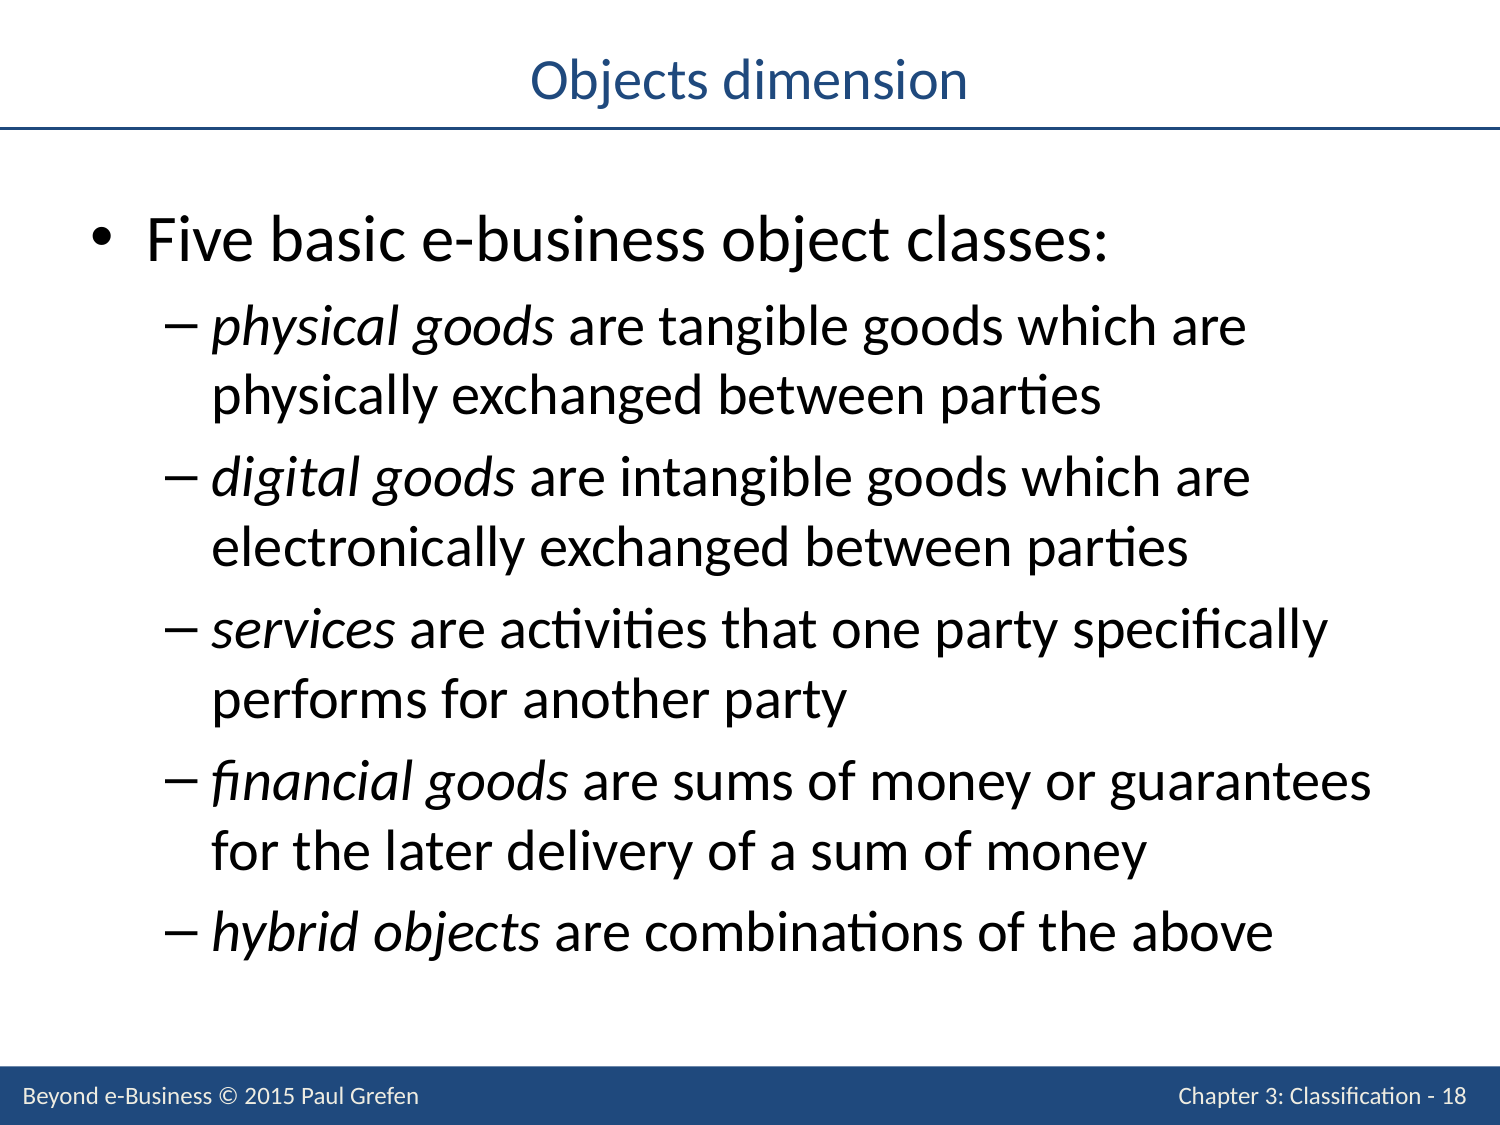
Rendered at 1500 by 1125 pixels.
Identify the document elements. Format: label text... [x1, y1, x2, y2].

footer Beyond e-Business © 2015 Paul Grefen [0, 1065, 443, 1125]
slide_number Chapter 3: Classification - 18 [1163, 1065, 1500, 1125]
list Five basic e-business object classes: physical goods are tangible goods which are physically exchanged between parties digital goods are intangible goods which are electronically exchanged between parties services are activities that one party specifically performs for another party financial goods are sums of money or guarantees for the later delivery of a sum of money hybrid objects are combinations of the above [74, 187, 1426, 1020]
title Objects dimension [74, 34, 1426, 118]
